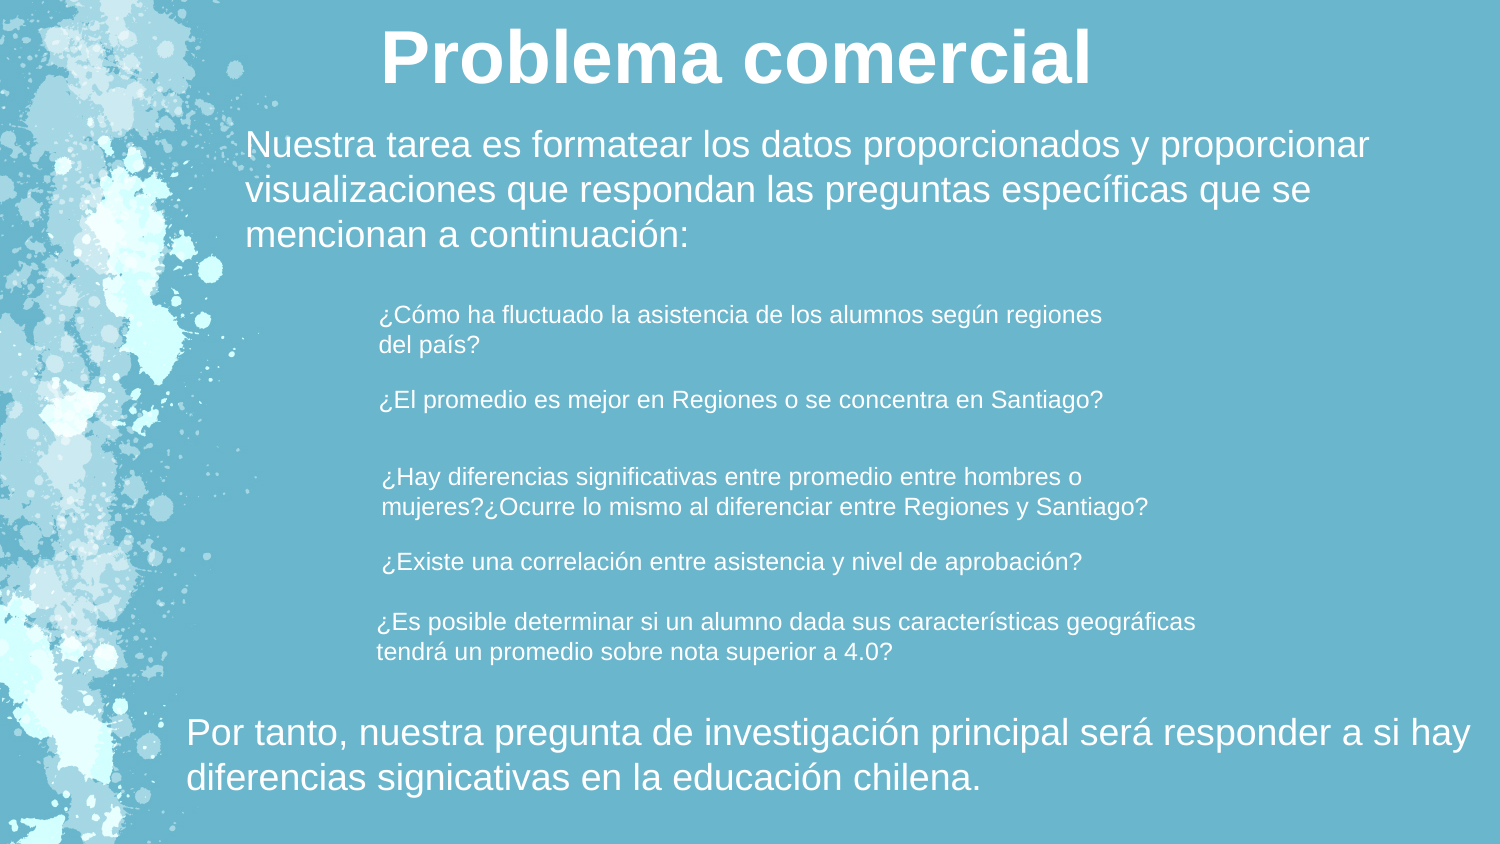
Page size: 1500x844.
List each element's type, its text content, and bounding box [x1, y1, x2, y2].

text_box Por tanto, nuestra pregunta de investigación principal será responder a si hay diferencias signicativas en la educación chilena. [171, 700, 1500, 806]
text_box Nuestra tarea es formatear los datos proporcionados y proporcionar visualizaciones que respondan las preguntas específicas que se mencionan a continuación: [230, 112, 1471, 263]
text_box ¿Hay diferencias significativas entre promedio entre hombres o mujeres?¿Ocurre lo mismo al diferenciar entre Regiones y Santiago? [366, 453, 1179, 528]
text_box ¿El promedio es mejor en Regiones o se concentra en Santiago? [363, 375, 1167, 421]
text_box ¿Es posible determinar si un alumno dada sus características geográficas tendrá un promedio sobre nota superior a 4.0? [361, 598, 1276, 673]
text_box ¿Cómo ha fluctuado la asistencia de los alumnos según regiones del país? [363, 290, 1144, 366]
text_box Problema comercial [365, 0, 1500, 206]
picture [0, 0, 1500, 844]
text_box ¿Existe una correlación entre asistencia y nivel de aprobación? [366, 538, 1250, 583]
